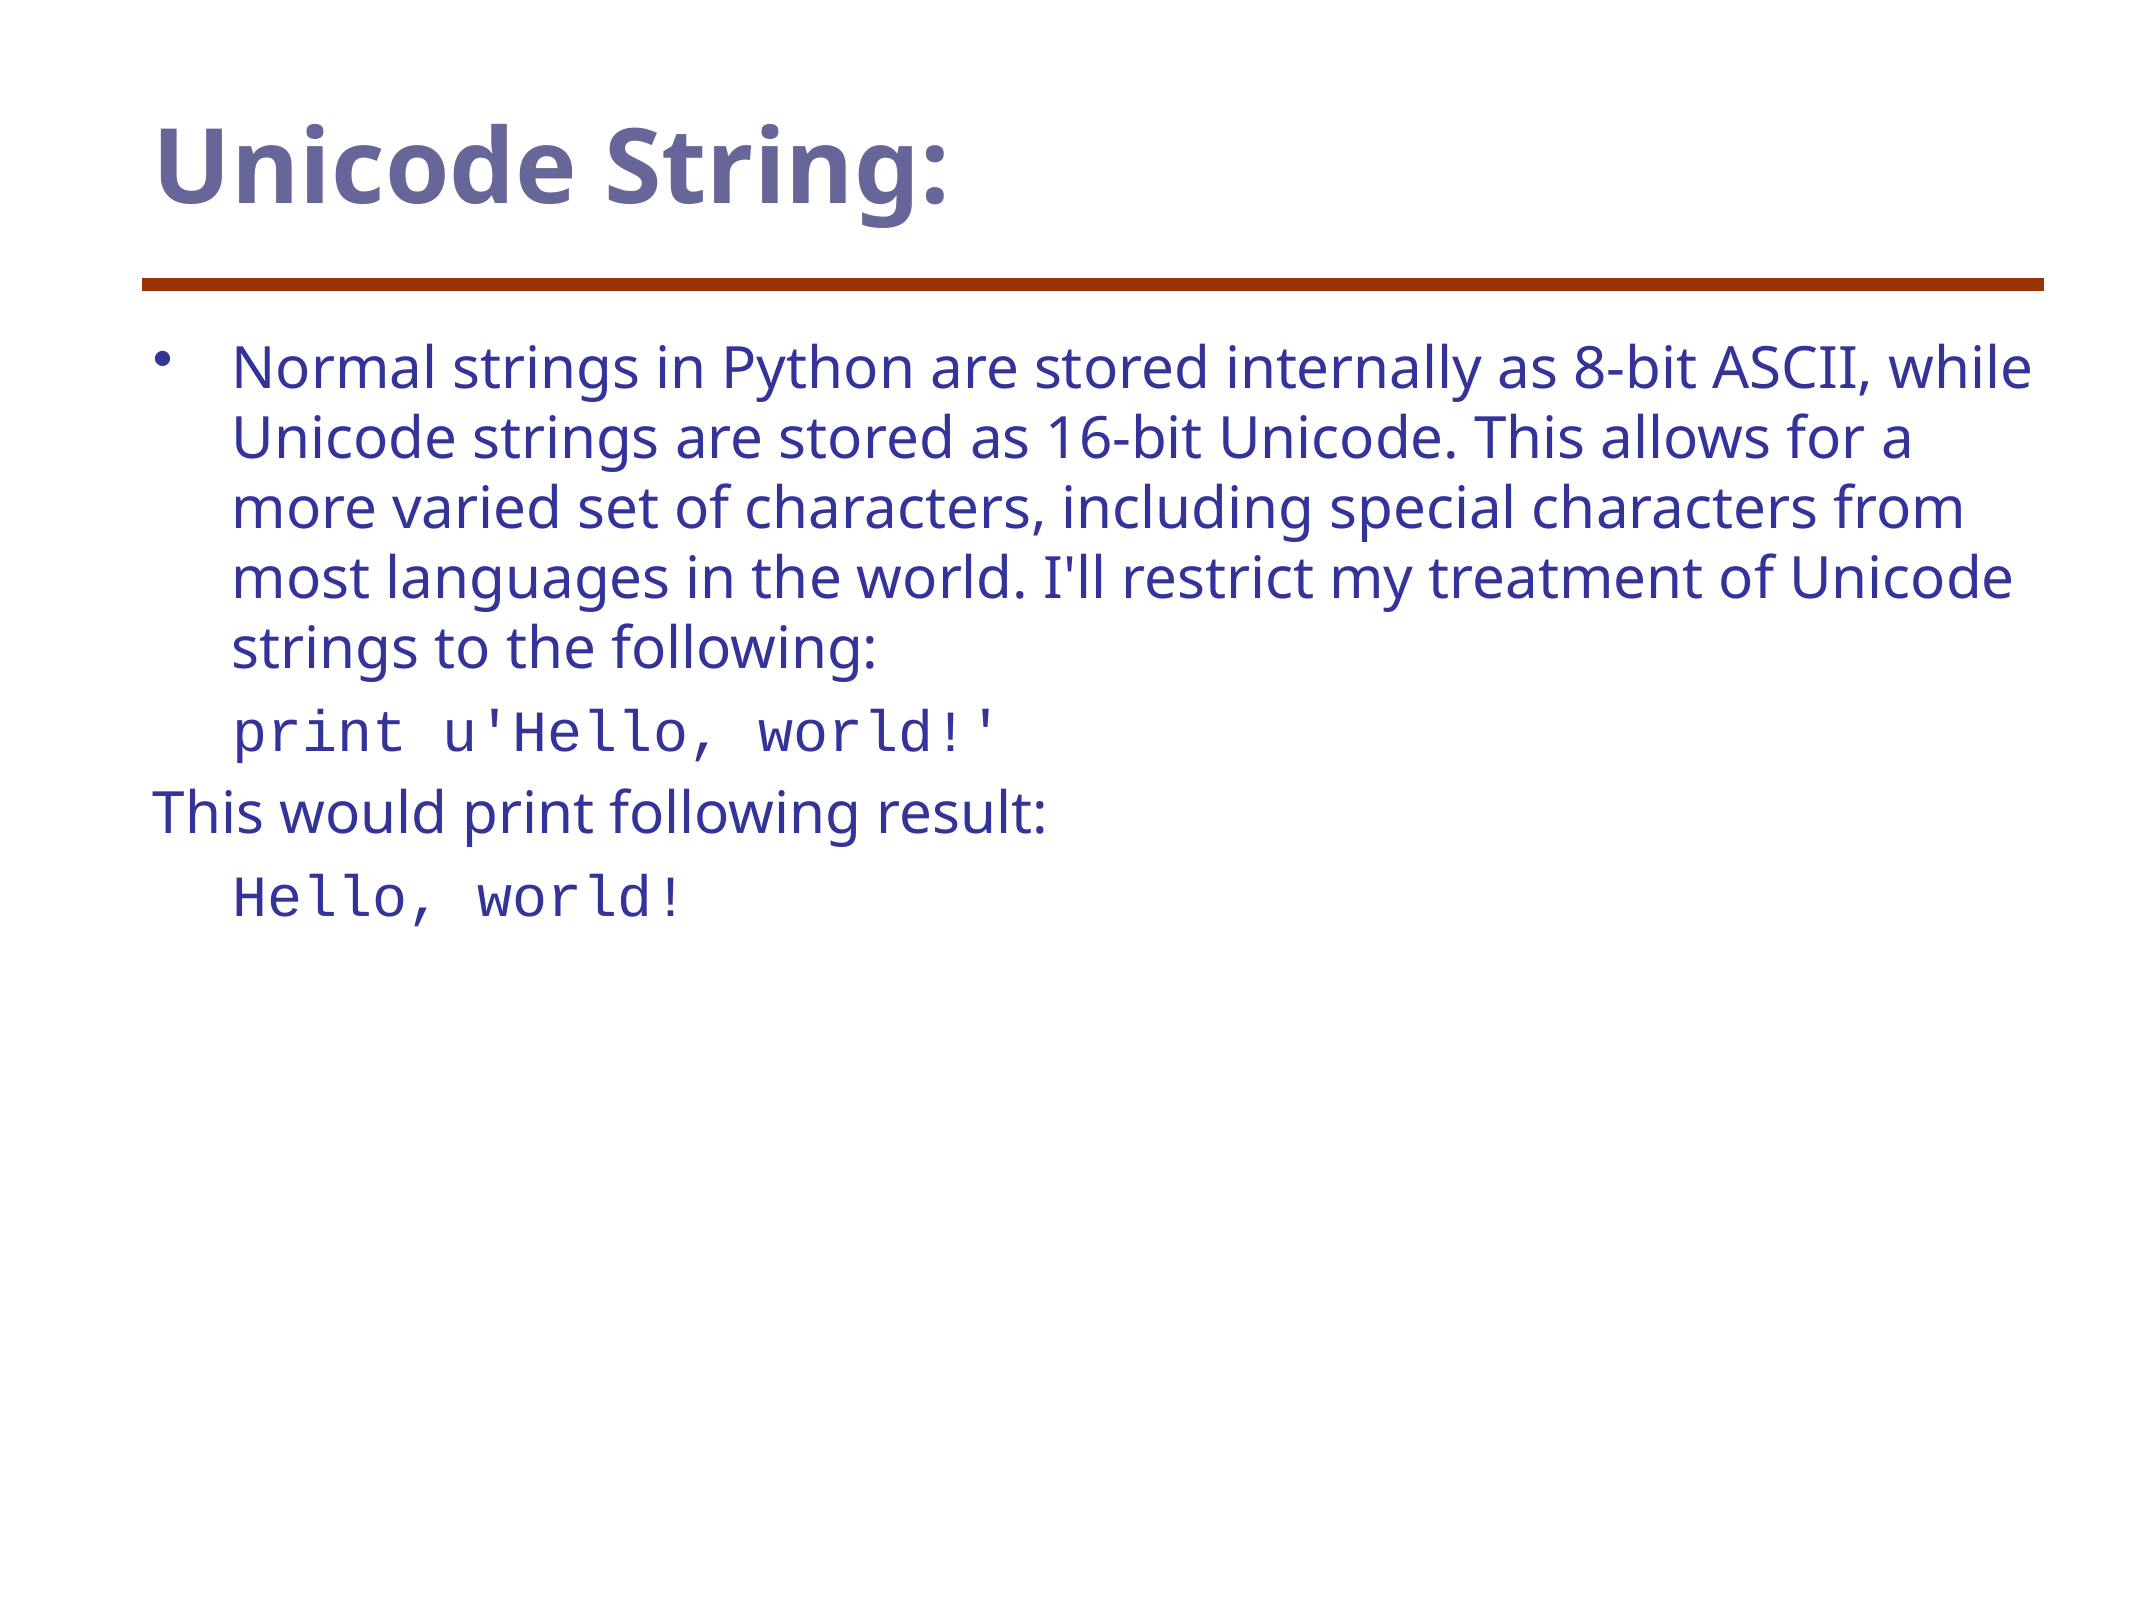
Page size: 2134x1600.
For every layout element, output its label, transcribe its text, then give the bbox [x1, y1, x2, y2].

list Normal strings in Python are stored internally as 8-bit ASCII, while Unicode strings are stored as 16-bit Unicode. This allows for a more varied set of characters, including special characters from most languages in the world. I'll restrict my treatment of Unicode strings to the following: print u'Hello, world!' This would print following result: Hello, world! [141, 319, 2045, 1441]
title Unicode String: [141, 88, 2045, 250]
